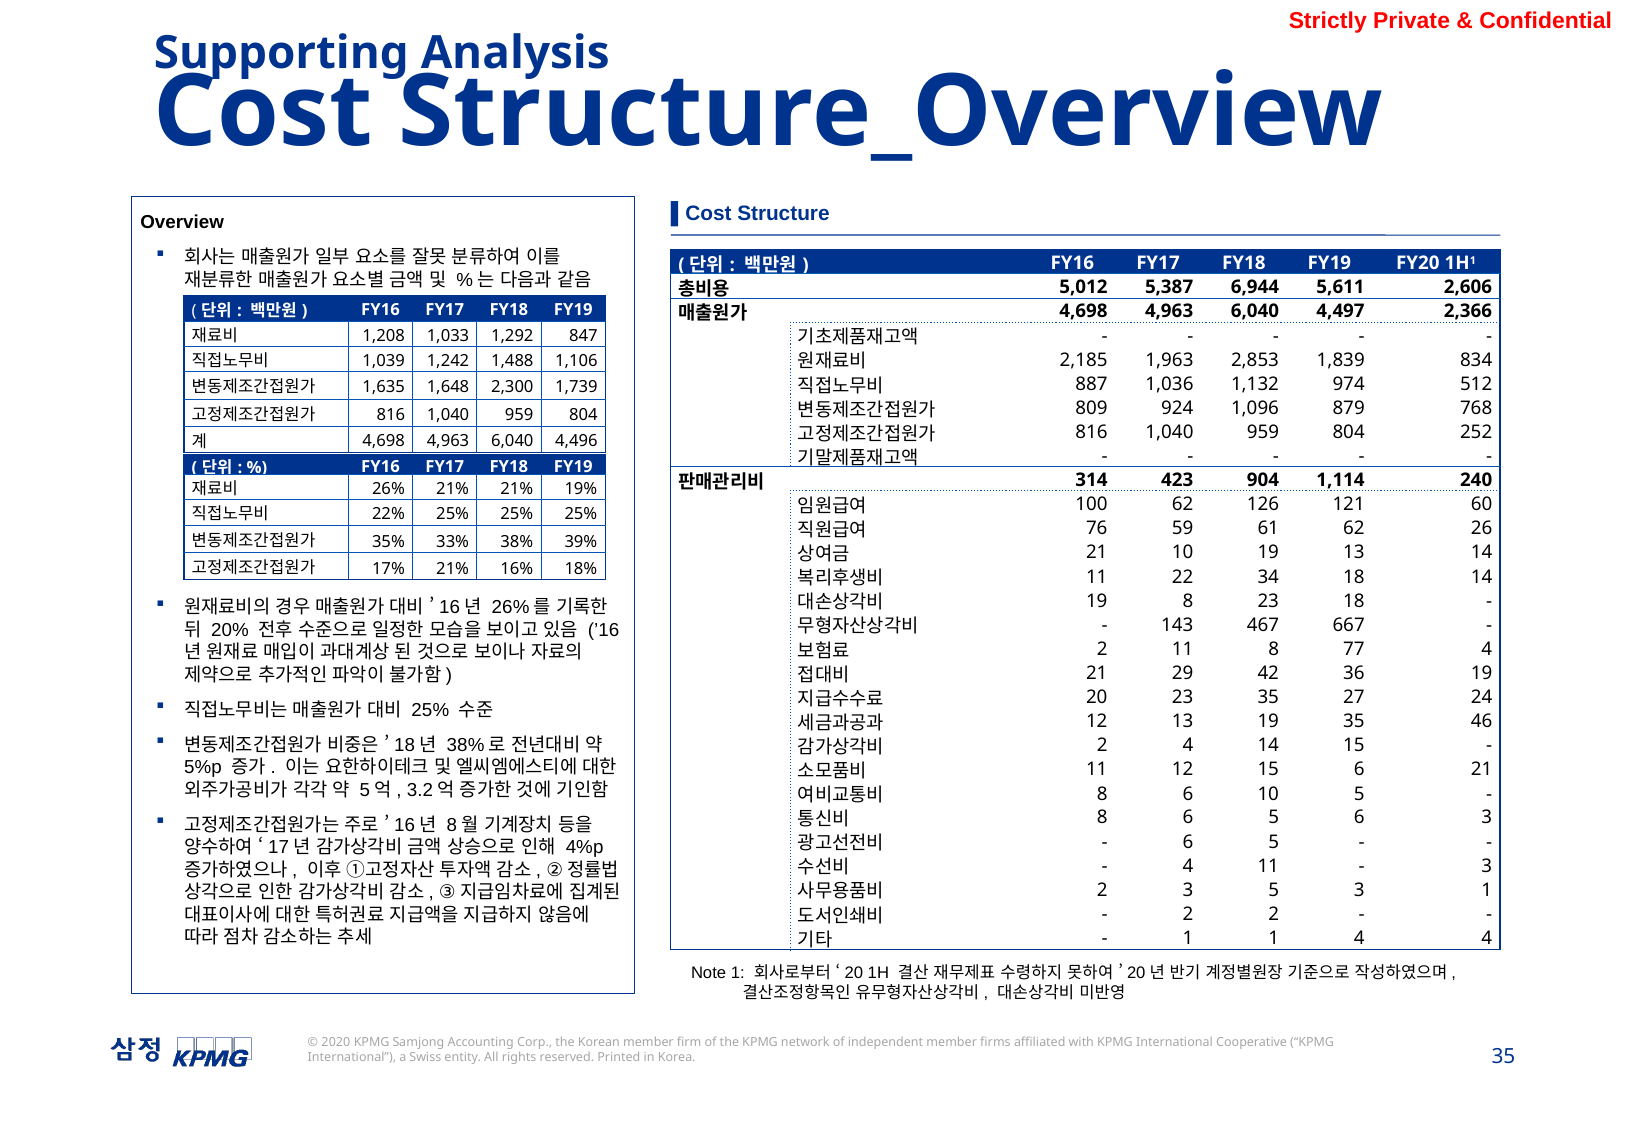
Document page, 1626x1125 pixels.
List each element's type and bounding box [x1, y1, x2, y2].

table_cell [477, 475, 541, 499]
table_cell [542, 347, 605, 371]
table_cell [477, 322, 541, 346]
table_cell [349, 372, 412, 399]
table_cell [671, 299, 1499, 466]
table_cell [185, 427, 348, 452]
table_cell [413, 500, 476, 525]
table_cell [185, 526, 348, 552]
table_cell [349, 400, 412, 426]
table_cell [542, 322, 605, 346]
table_cell [477, 372, 541, 399]
table_cell [477, 553, 541, 579]
table_cell [542, 553, 605, 579]
table_cell [477, 427, 541, 452]
table_cell [413, 427, 476, 452]
text_box [139, 30, 1549, 240]
table_cell [413, 347, 476, 371]
table_cell [349, 526, 412, 552]
table_cell [542, 475, 605, 499]
table_cell [671, 274, 1499, 298]
text_box [131, 196, 635, 994]
table_cell [349, 347, 412, 371]
table_cell [542, 427, 605, 452]
table_cell [185, 553, 348, 579]
table_header [185, 455, 605, 474]
table_cell [349, 427, 412, 452]
picture [108, 1035, 254, 1068]
table_cell [413, 526, 476, 552]
table_cell [542, 500, 605, 525]
table_cell [542, 372, 605, 399]
table_cell [349, 322, 412, 346]
text_box [676, 954, 1476, 1009]
table_cell [477, 400, 541, 426]
table_cell [413, 322, 476, 346]
table_cell [413, 553, 476, 579]
table_cell [477, 347, 541, 371]
table_cell [413, 400, 476, 426]
table_cell [671, 467, 1499, 949]
table_cell [185, 475, 348, 499]
table_cell [349, 500, 412, 525]
table_cell [477, 500, 541, 525]
table_cell [185, 500, 348, 525]
table_cell [413, 475, 476, 499]
table_cell [185, 372, 348, 399]
table_cell [349, 475, 412, 499]
table_header [185, 296, 605, 321]
table_cell [477, 526, 541, 552]
table_cell [185, 322, 348, 346]
table_header [671, 250, 1499, 273]
table_cell [413, 372, 476, 399]
table_cell [349, 553, 412, 579]
table_cell [542, 526, 605, 552]
table_cell [185, 400, 348, 426]
table_cell [542, 400, 605, 426]
table_cell [185, 347, 348, 371]
